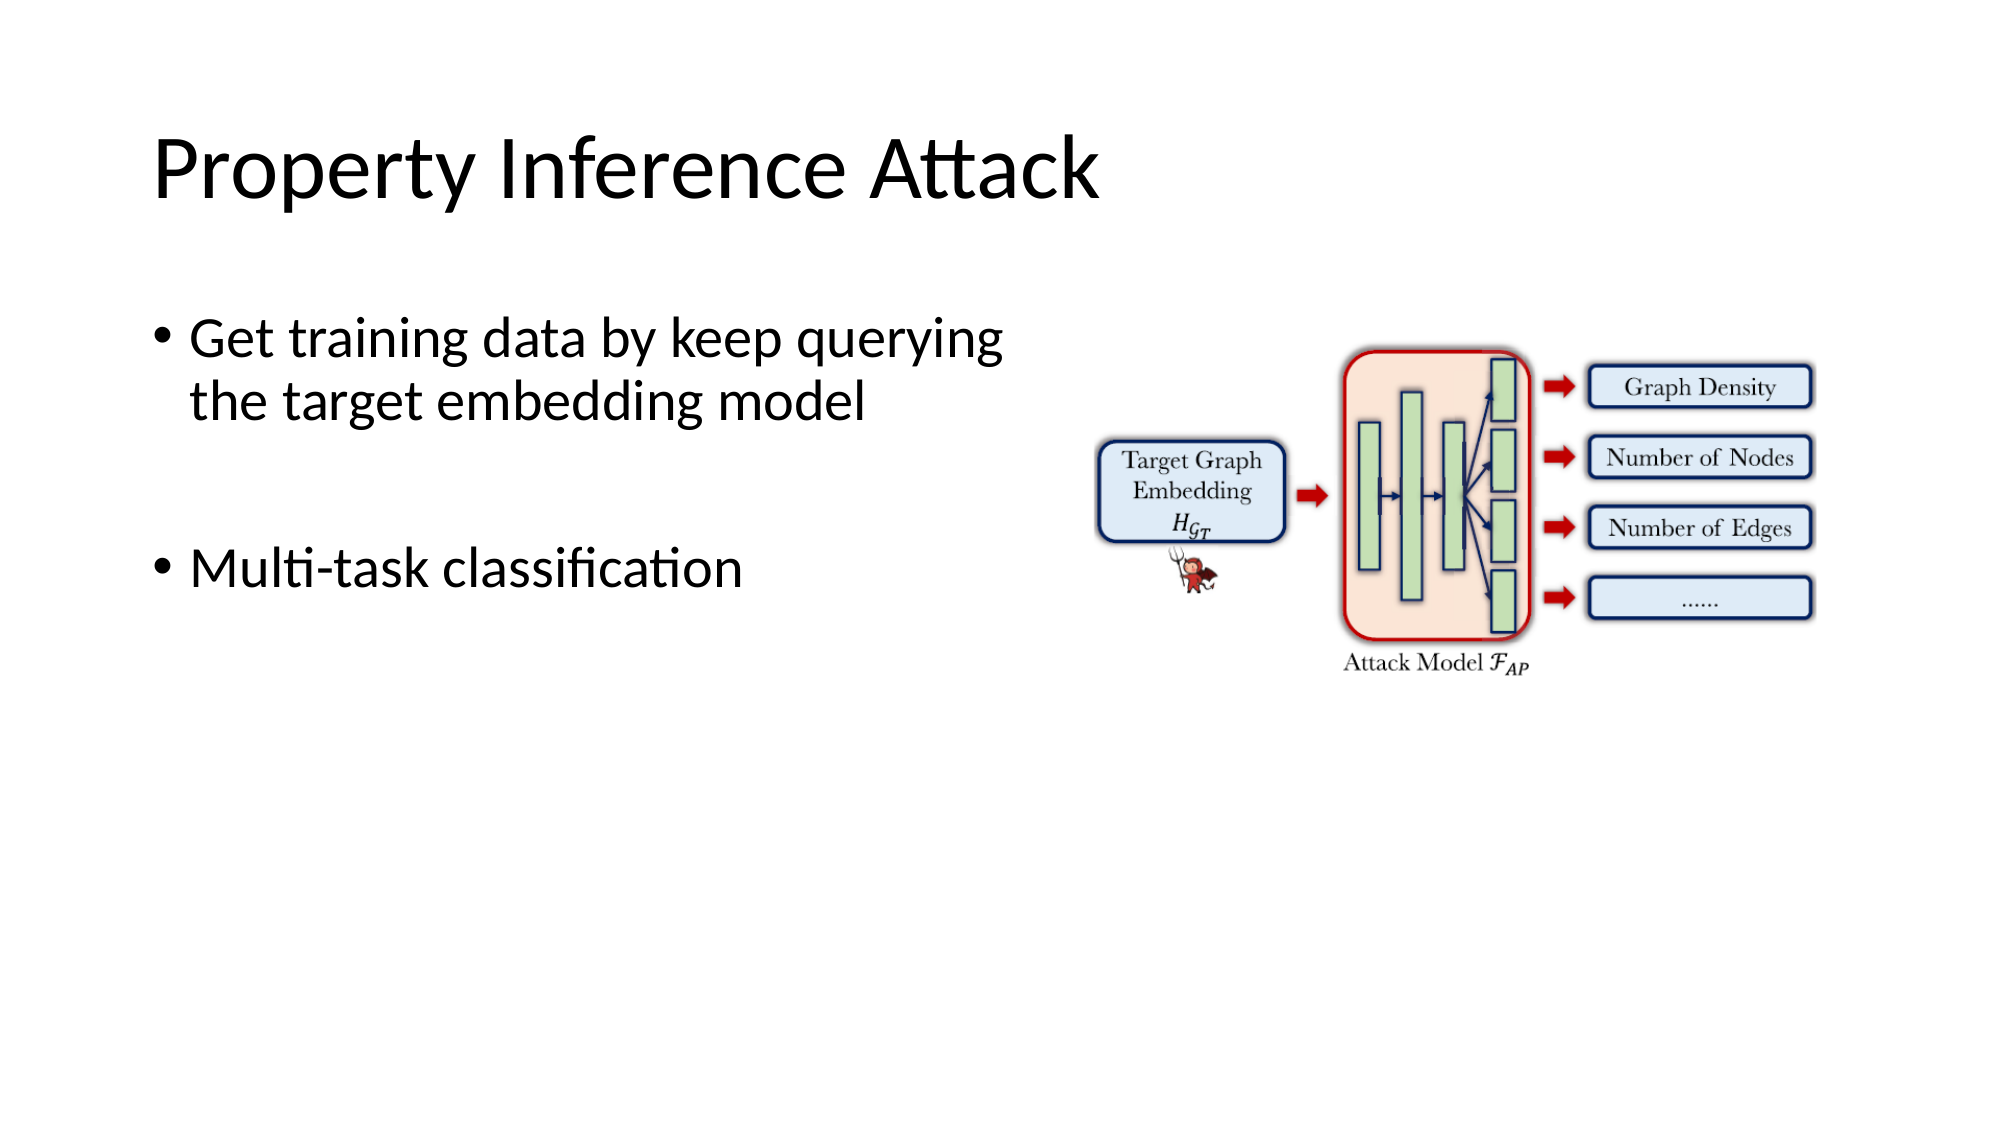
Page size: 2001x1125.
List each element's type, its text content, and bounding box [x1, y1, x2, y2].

title Property Inference Attack [137, 59, 1863, 278]
picture [1062, 330, 1829, 680]
list Get training data by keep querying the target embedding model Multi-task classification [137, 299, 1106, 1014]
